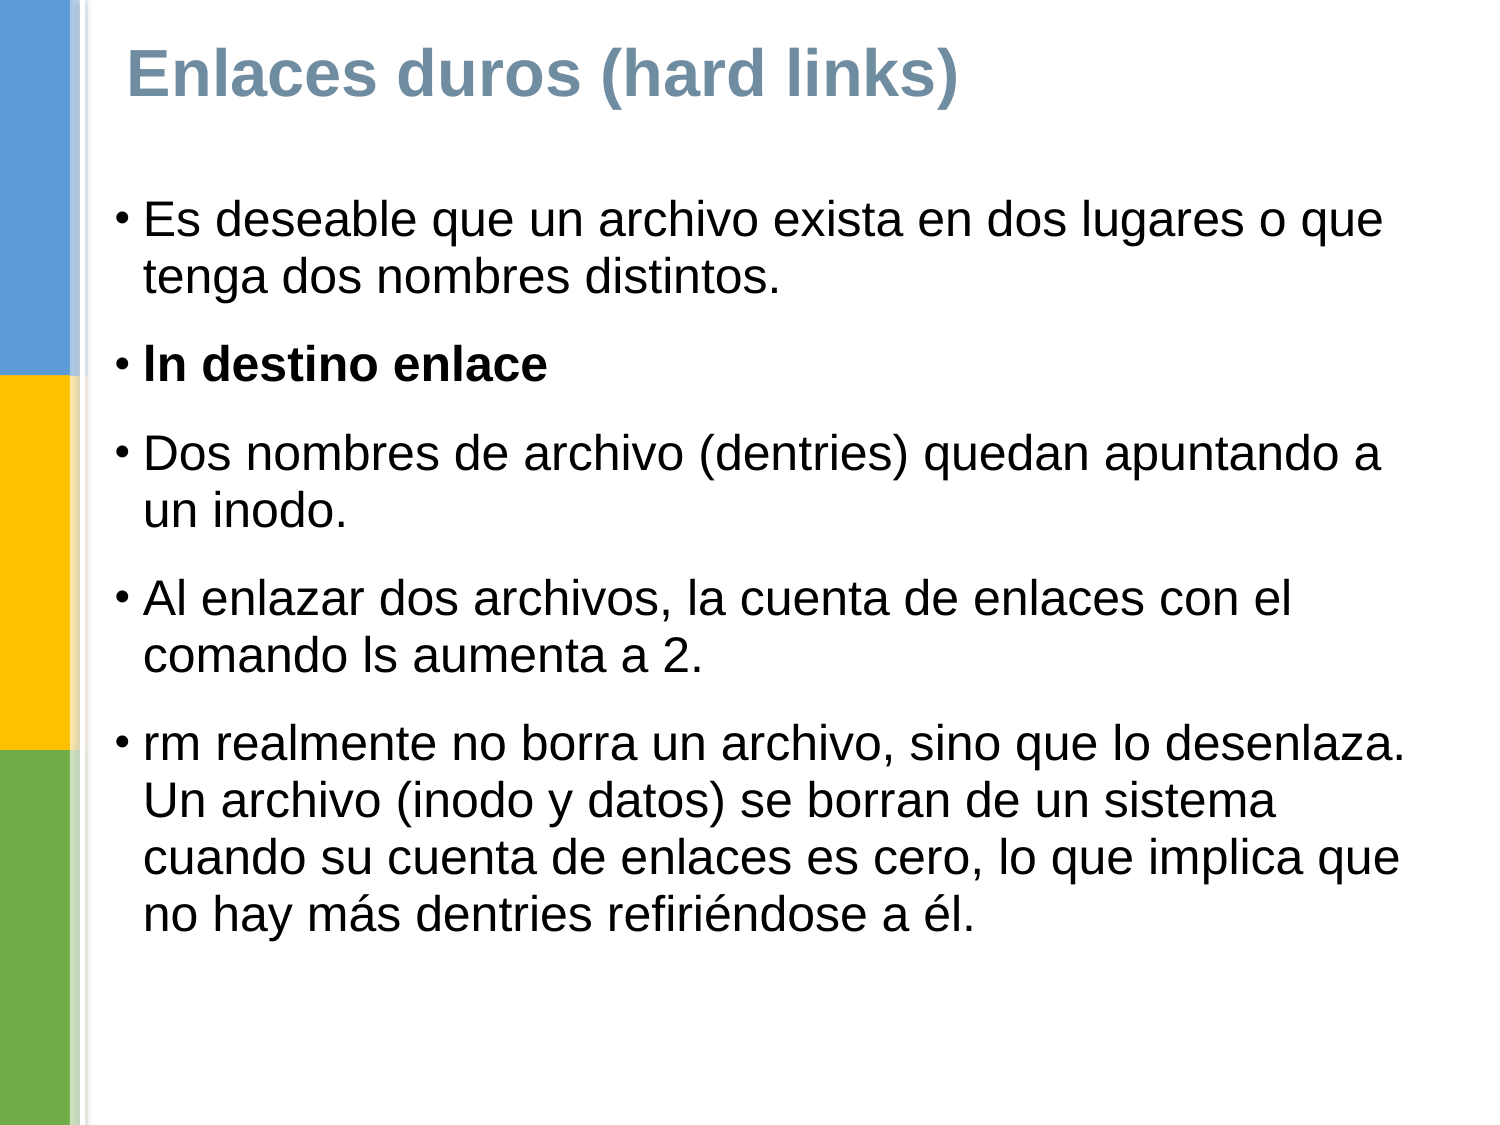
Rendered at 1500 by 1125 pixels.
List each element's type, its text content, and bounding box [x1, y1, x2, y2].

text_box Es deseable que un archivo exista en dos lugares o que tenga dos nombres distintos. ln destino enlace Dos nombres de archivo (dentries) quedan apuntando a un inodo. Al enlazar dos archivos, la cuenta de enlaces con el comando ls aumenta a 2. rm realmente no borra un archivo, sino que lo desenlaza. Un archivo (inodo y datos) se borran de un sistema cuando su cuenta de enlaces es cero, lo que implica que no hay más dentries refiriéndose a él. [100, 184, 1431, 1007]
text_box Enlaces duros (hard links) [112, 0, 1445, 154]
